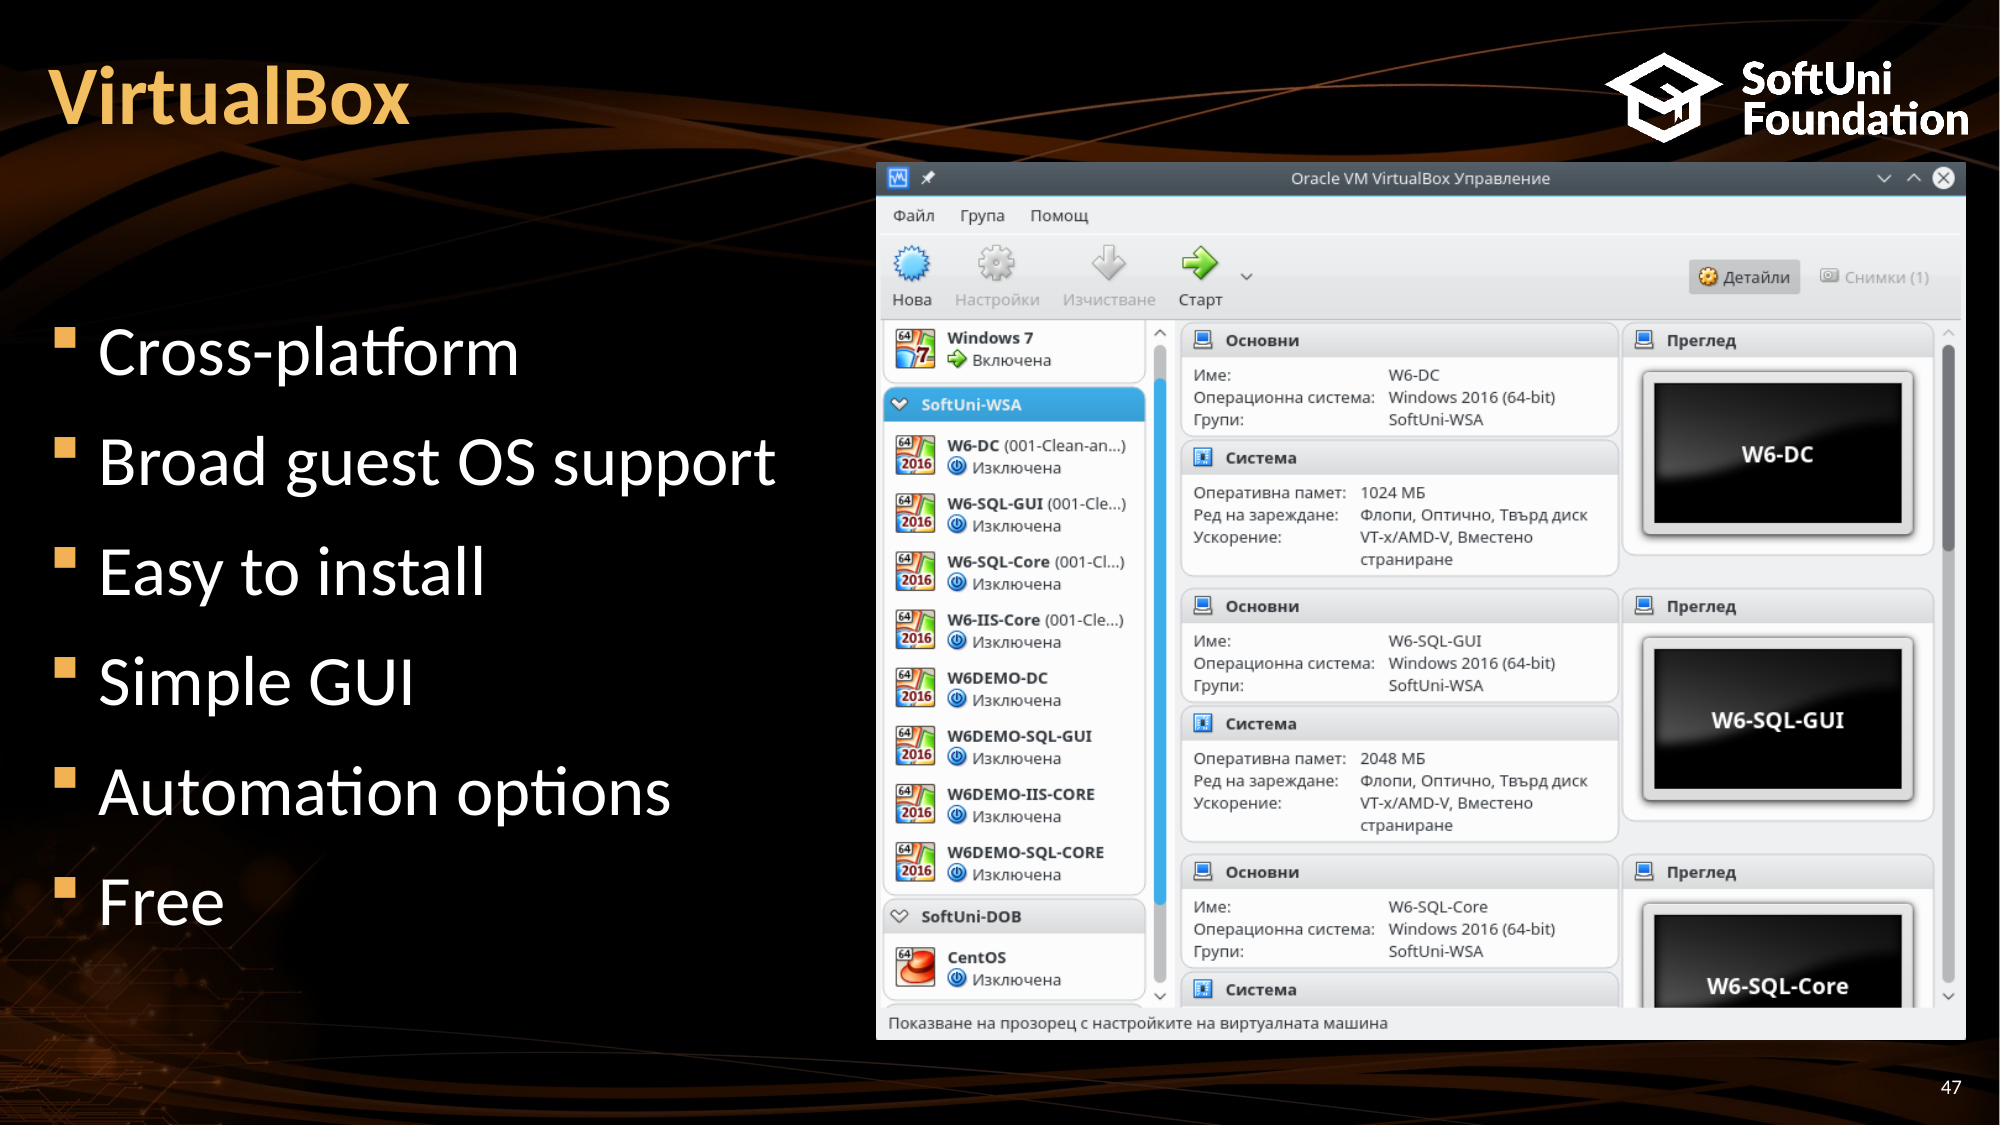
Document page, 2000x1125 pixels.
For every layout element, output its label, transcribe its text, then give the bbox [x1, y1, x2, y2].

picture [0, 0, 2000, 1125]
list Cross-platform Broad guest OS support Easy to install Simple GUI Automation options Free [31, 188, 1968, 1103]
title VirtualBox [30, 6, 1602, 189]
